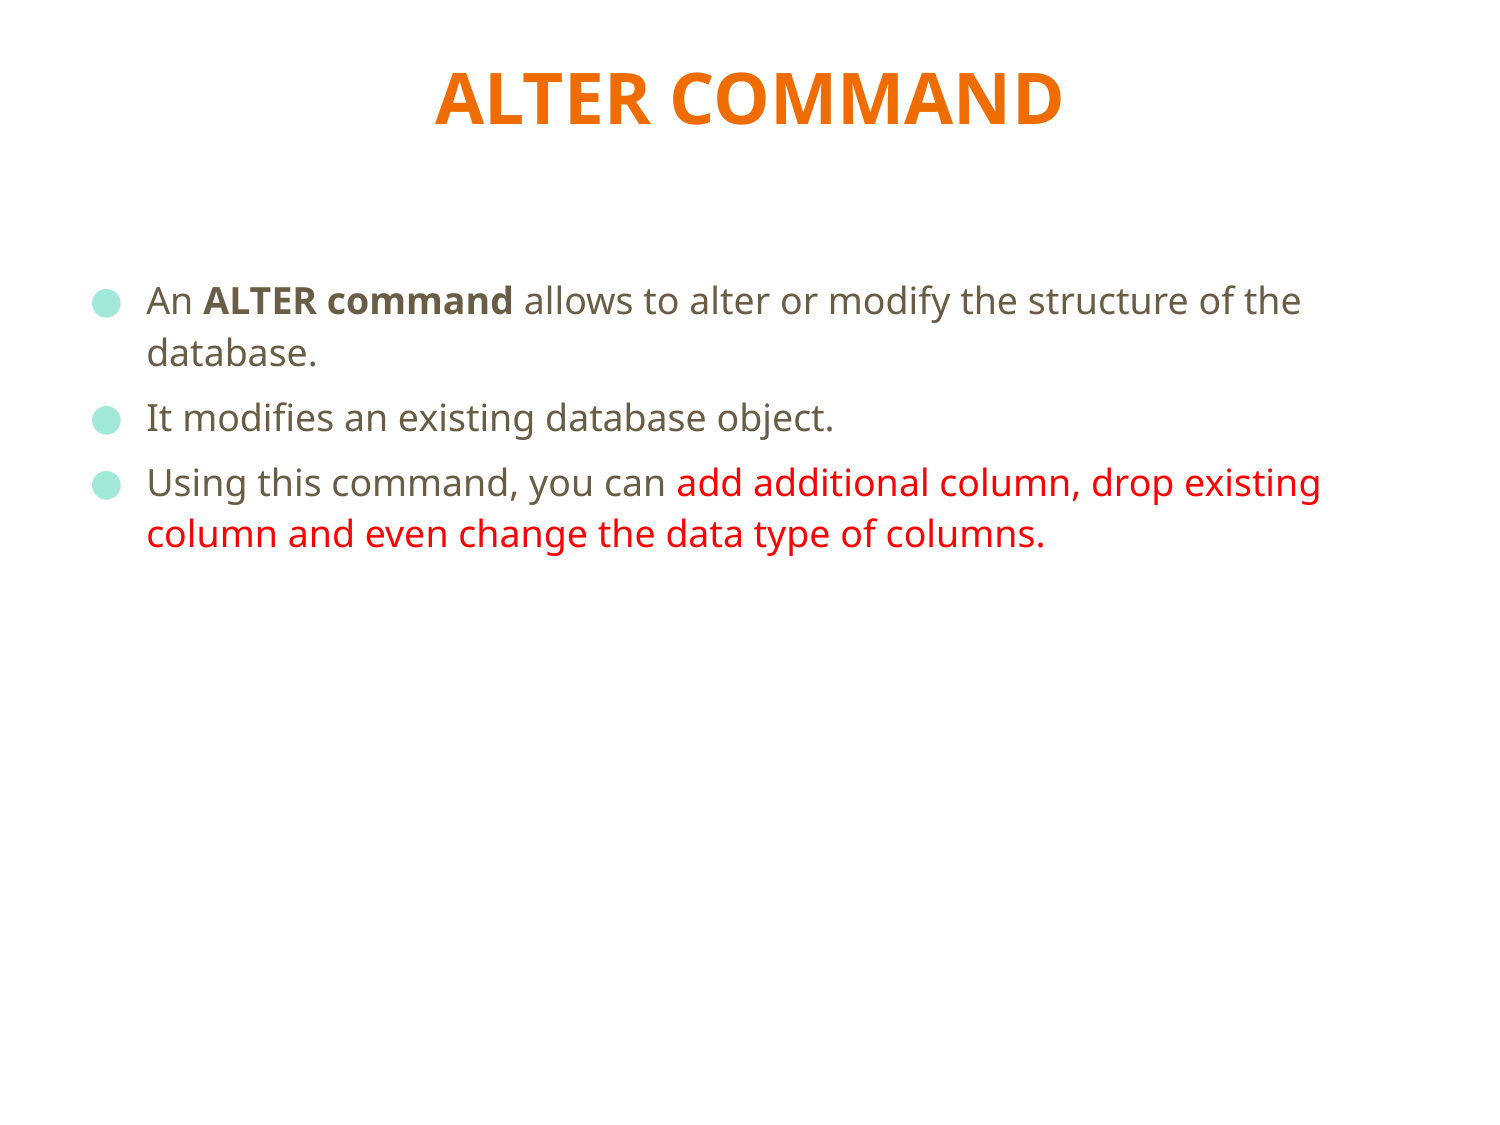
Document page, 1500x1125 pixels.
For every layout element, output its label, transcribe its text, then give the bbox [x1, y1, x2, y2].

list An ALTER command allows to alter or modify the structure of the database. It modifies an existing database object. Using this command, you can add additional column, drop existing column and even change the data type of columns. [75, 262, 1425, 1005]
title ALTER COMMAND [75, 45, 1425, 233]
